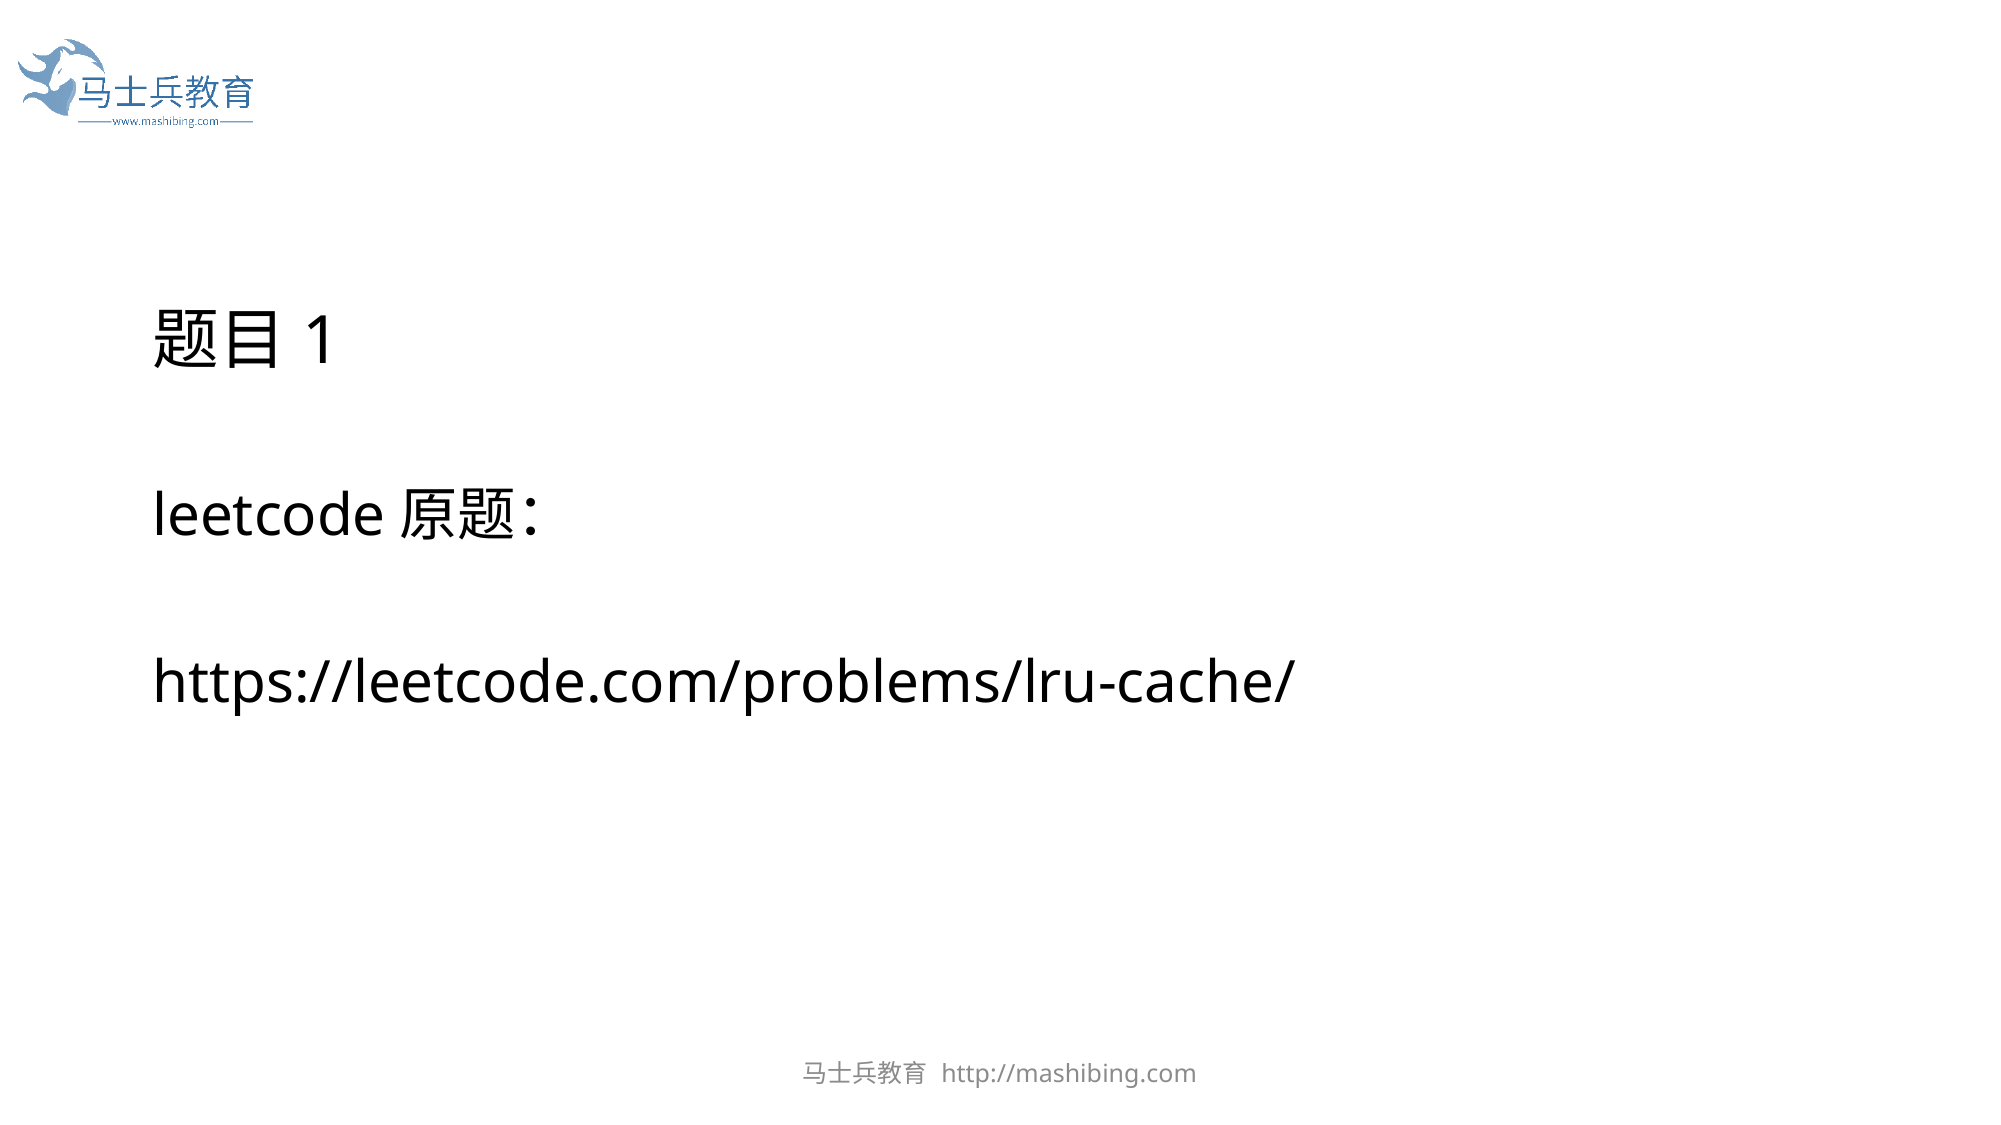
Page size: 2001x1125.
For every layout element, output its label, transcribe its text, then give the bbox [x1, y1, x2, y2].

picture [7, 5, 276, 177]
footer 马士兵教育 http://mashibing.com [662, 1042, 1338, 1103]
title 题目1 [137, 205, 1863, 477]
list leetcode原题： https://leetcode.com/problems/lru-cache/ [137, 477, 1863, 960]
